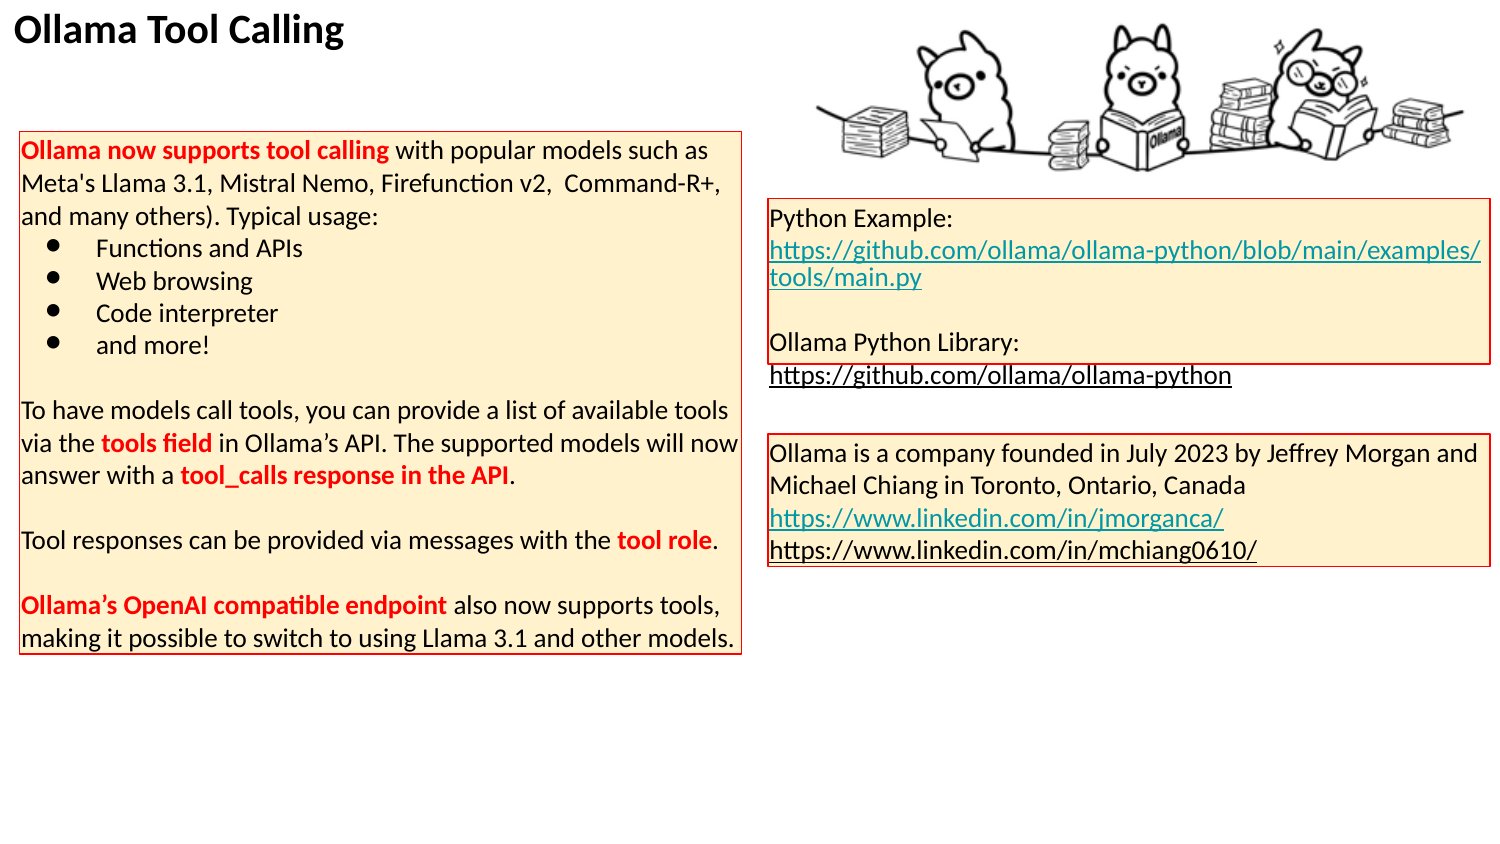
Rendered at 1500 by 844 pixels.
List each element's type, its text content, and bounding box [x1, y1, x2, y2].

text_box Ollama Tool Calling [12, 0, 562, 53]
text_box Ollama is a company founded in July 2023 by Jeffrey Morgan and Michael Chiang in Toronto, Ontario, Canada https://www.linkedin.com/in/jmorganca/ https://www.linkedin.com/in/mchiang0610/ [767, 433, 1490, 567]
text_box Python Example: https://github.com/ollama/ollama-python/blob/main/examples/tools/main.py Ollama Python Library: https://github.com/ollama/ollama-python [767, 198, 1490, 364]
text_box Ollama now supports tool calling with popular models such as Meta's Llama 3.1, Mistral Nemo, Firefunction v2, Command-R+, and many others). Typical usage: Functions and APIs Web browsing Code interpreter and more! To have models call tools, you can provide a list of available tools via the tools field in Ollama’s API. The supported models will now answer with a tool_calls response in the API. Tool responses can be provided via messages with the tool role. Ollama’s OpenAI compatible endpoint also now supports tools, making it possible to switch to using Llama 3.1 and other models. [19, 131, 742, 654]
picture [787, 10, 1491, 186]
